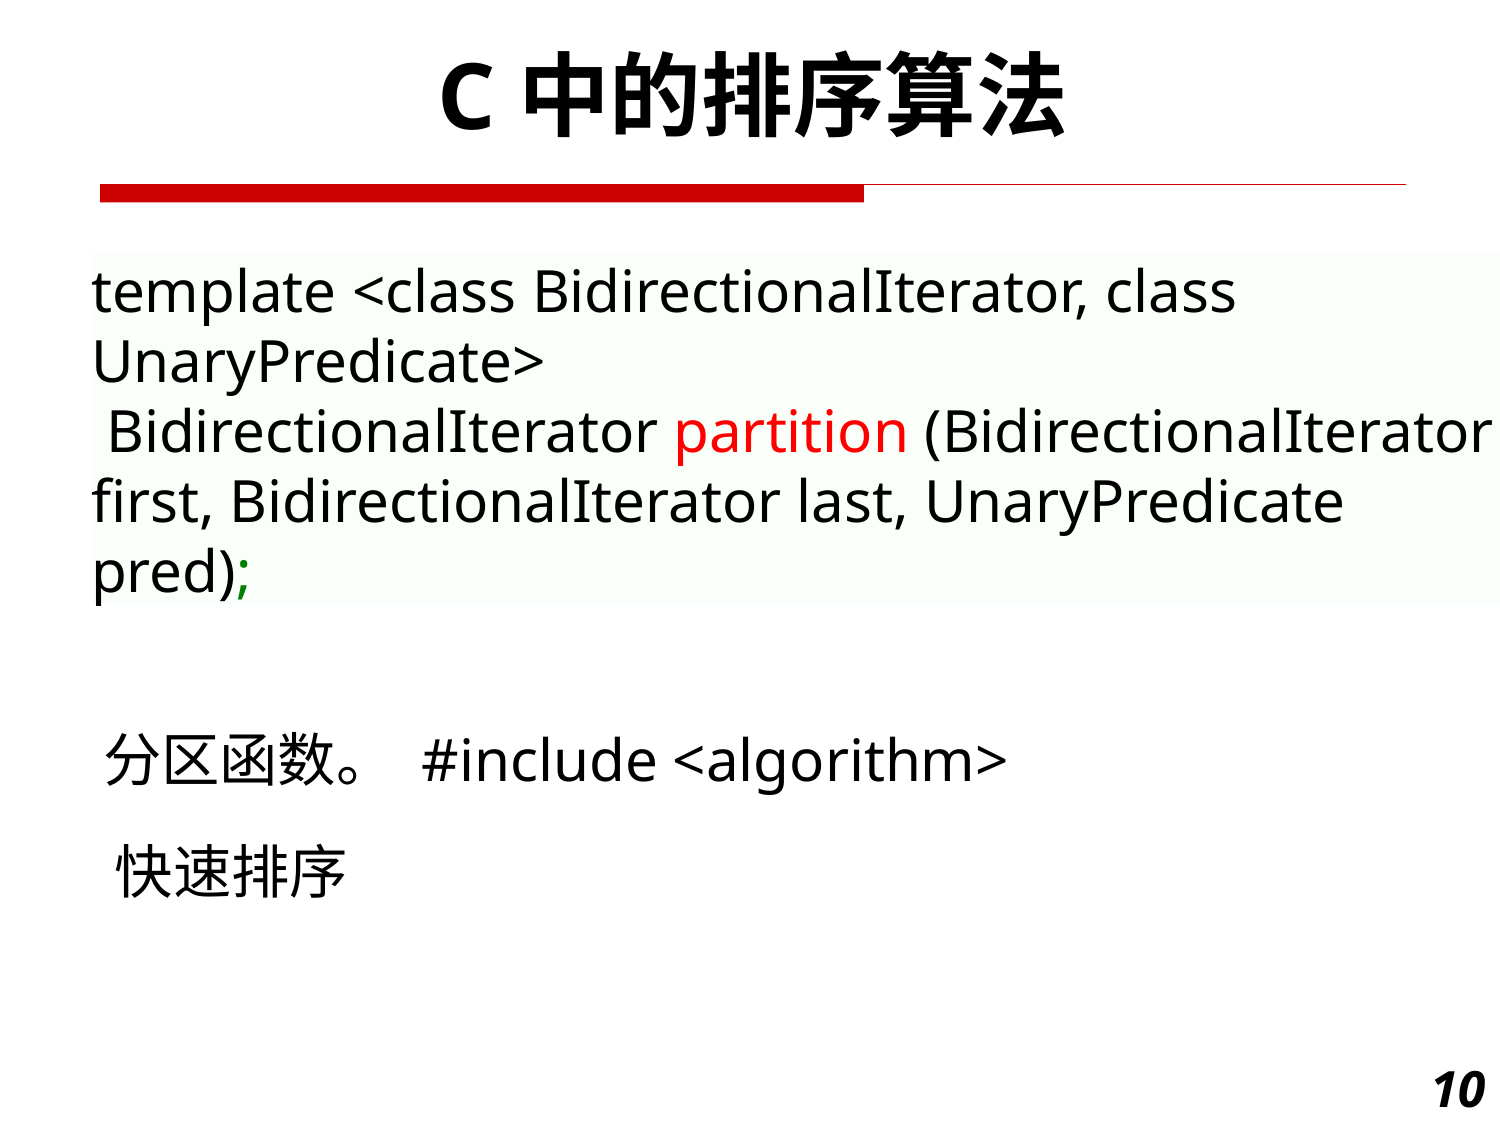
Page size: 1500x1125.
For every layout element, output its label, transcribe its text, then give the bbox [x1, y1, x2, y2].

text_box C中的排序算法 [59, 30, 1447, 156]
text_box 快速排序 [100, 827, 1488, 913]
text_box template <class BidirectionalIterator, class UnaryPredicate> BidirectionalIterator partition (BidirectionalIterator first, BidirectionalIterator last, UnaryPredicate pred); [91, 253, 1500, 604]
text_box 分区函数。 #include <algorithm> [88, 716, 1317, 801]
text_box 10 [1400, 1049, 1500, 1125]
